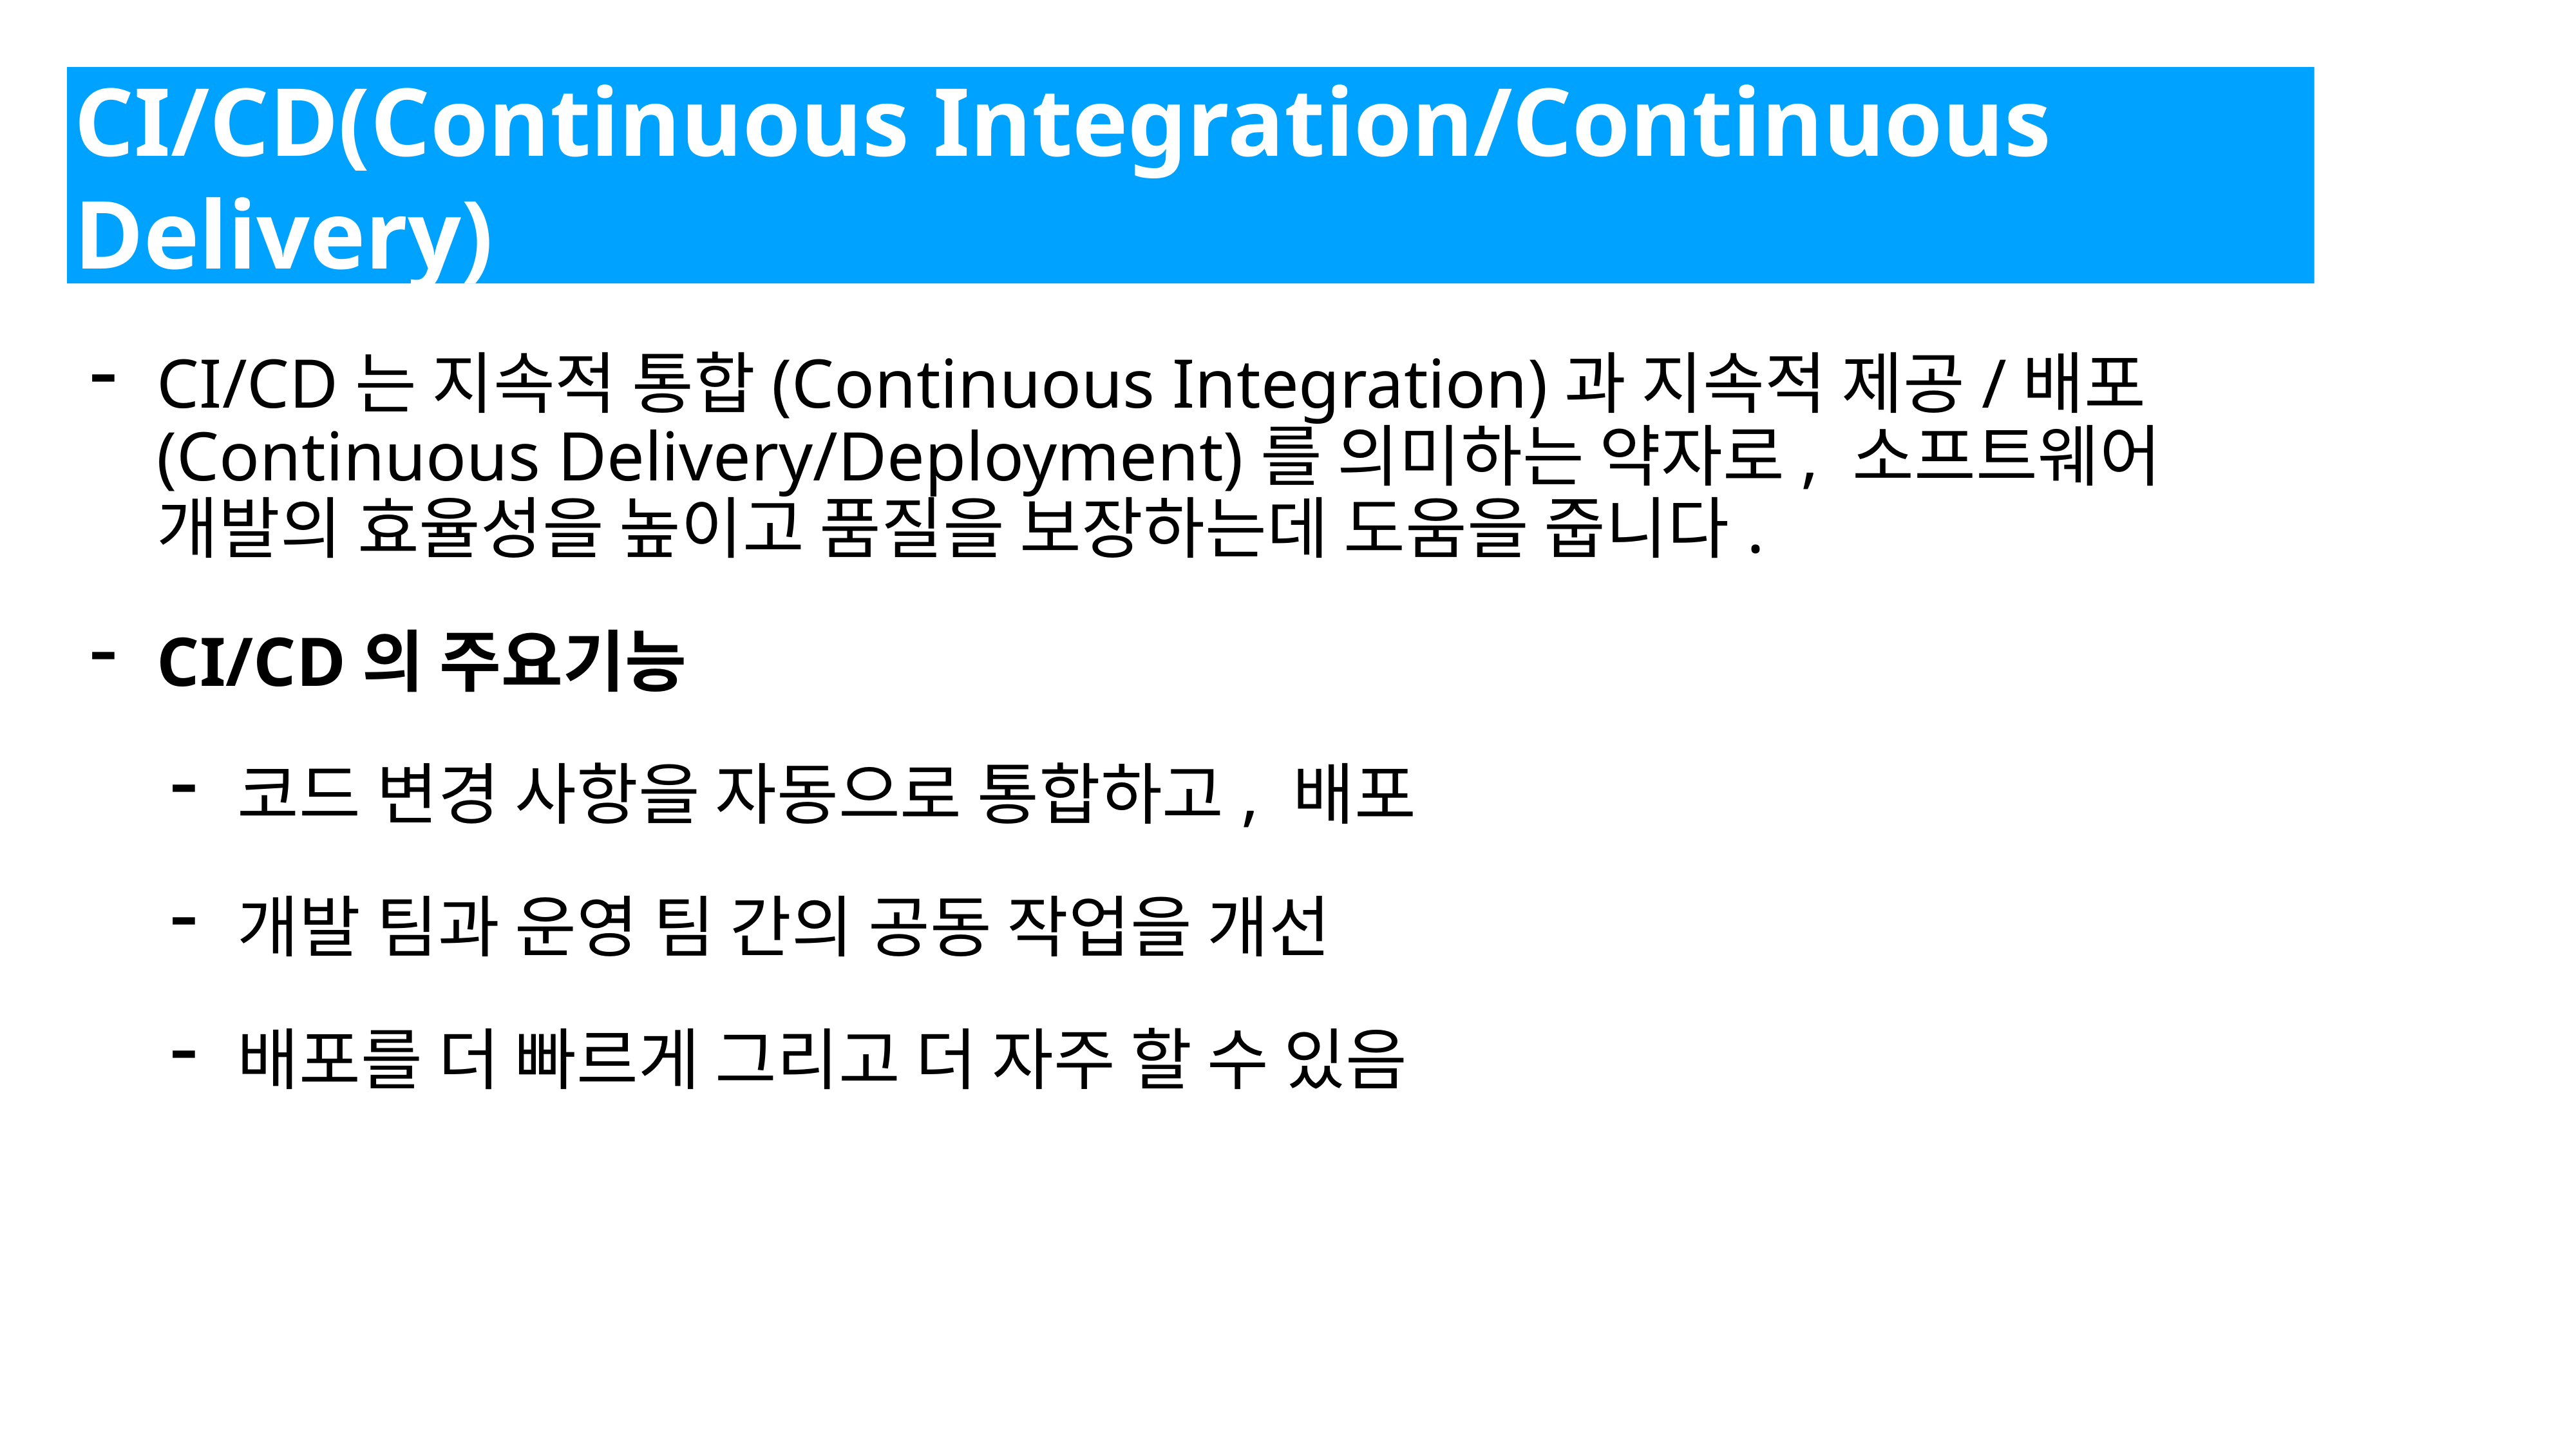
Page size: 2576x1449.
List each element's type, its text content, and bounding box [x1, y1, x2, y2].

subtitle CI/CD(Continuous Integration/Continuous Delivery) [66, 66, 2315, 284]
text_box CI/CD는 지속적 통합(Continuous Integration)과 지속적 제공/배포(Continuous Delivery/Deployment)를 의미하는 약자로, 소프트웨어 개발의 효율성을 높이고 품질을 보장하는데 도움을 줍니다. CI/CD의 주요기능 코드 변경 사항을 자동으로 통합하고, 배포 개발 팀과 운영 팀 간의 공동 작업을 개선 배포를 더 빠르게 그리고 더 자주 할 수 있음 [82, 343, 2363, 1106]
